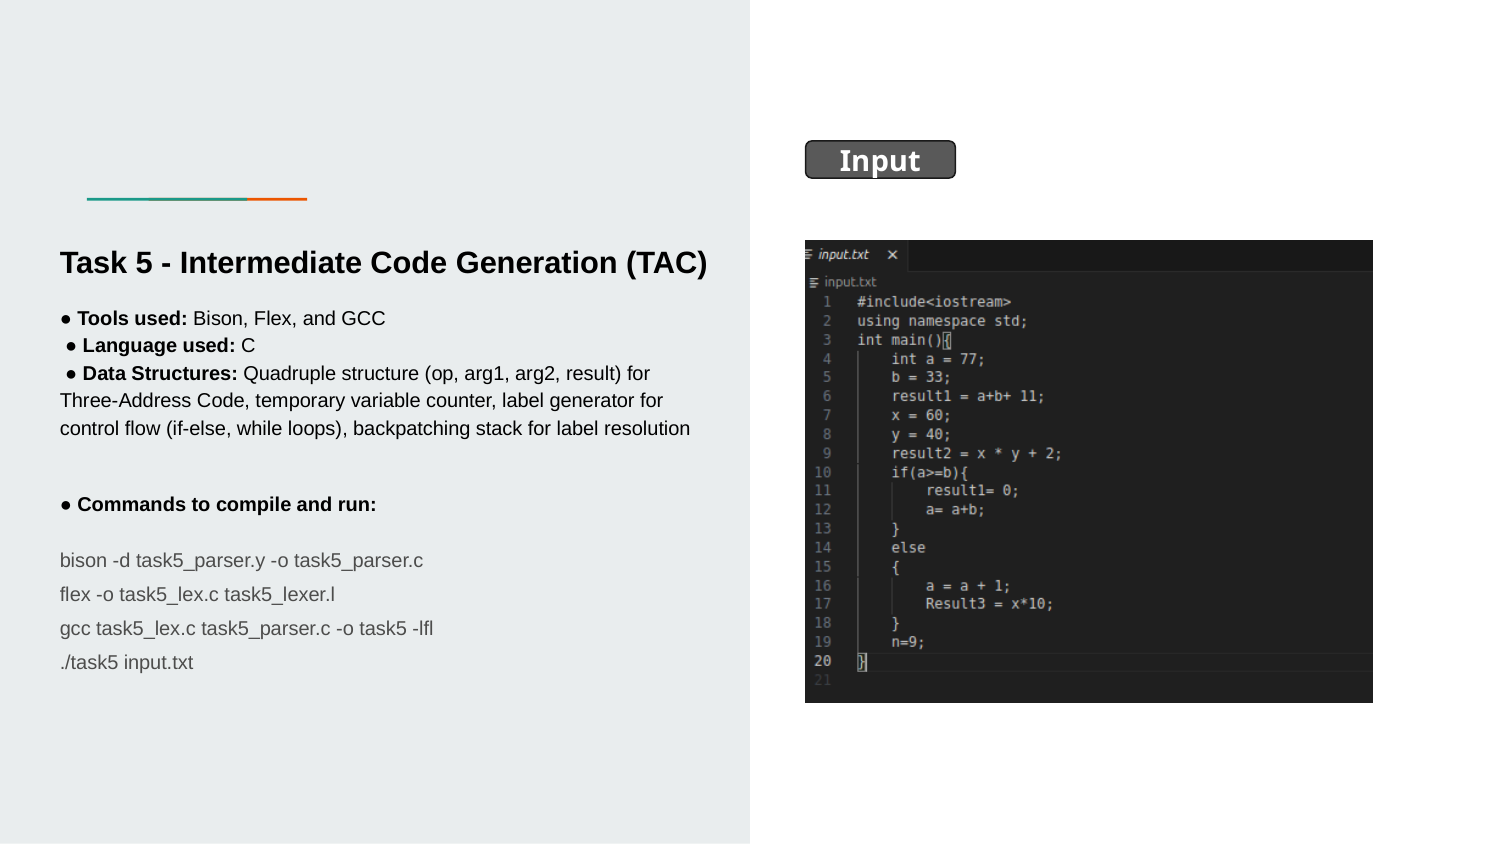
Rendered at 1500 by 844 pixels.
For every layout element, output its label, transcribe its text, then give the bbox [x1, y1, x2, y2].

picture [805, 240, 1374, 703]
title Task 5 - Intermediate Code Generation (TAC) ● Tools used: Bison, Flex, and GCC ● Language used: C ● Data Structures: Quadruple structure (op, arg1, arg2, result) for Three-Address Code, temporary variable counter, label generator for control flow (if-else, while loops), backpatching stack for label resolution ● Commands to compile and run: bison -d task5_parser.y -o task5_parser.c flex -o task5_lex.c task5_lexer.l gcc task5_lex.c task5_parser.c -o task5 -lfl ./task5 input.txt [44, 222, 729, 740]
text_box Input [805, 140, 956, 179]
